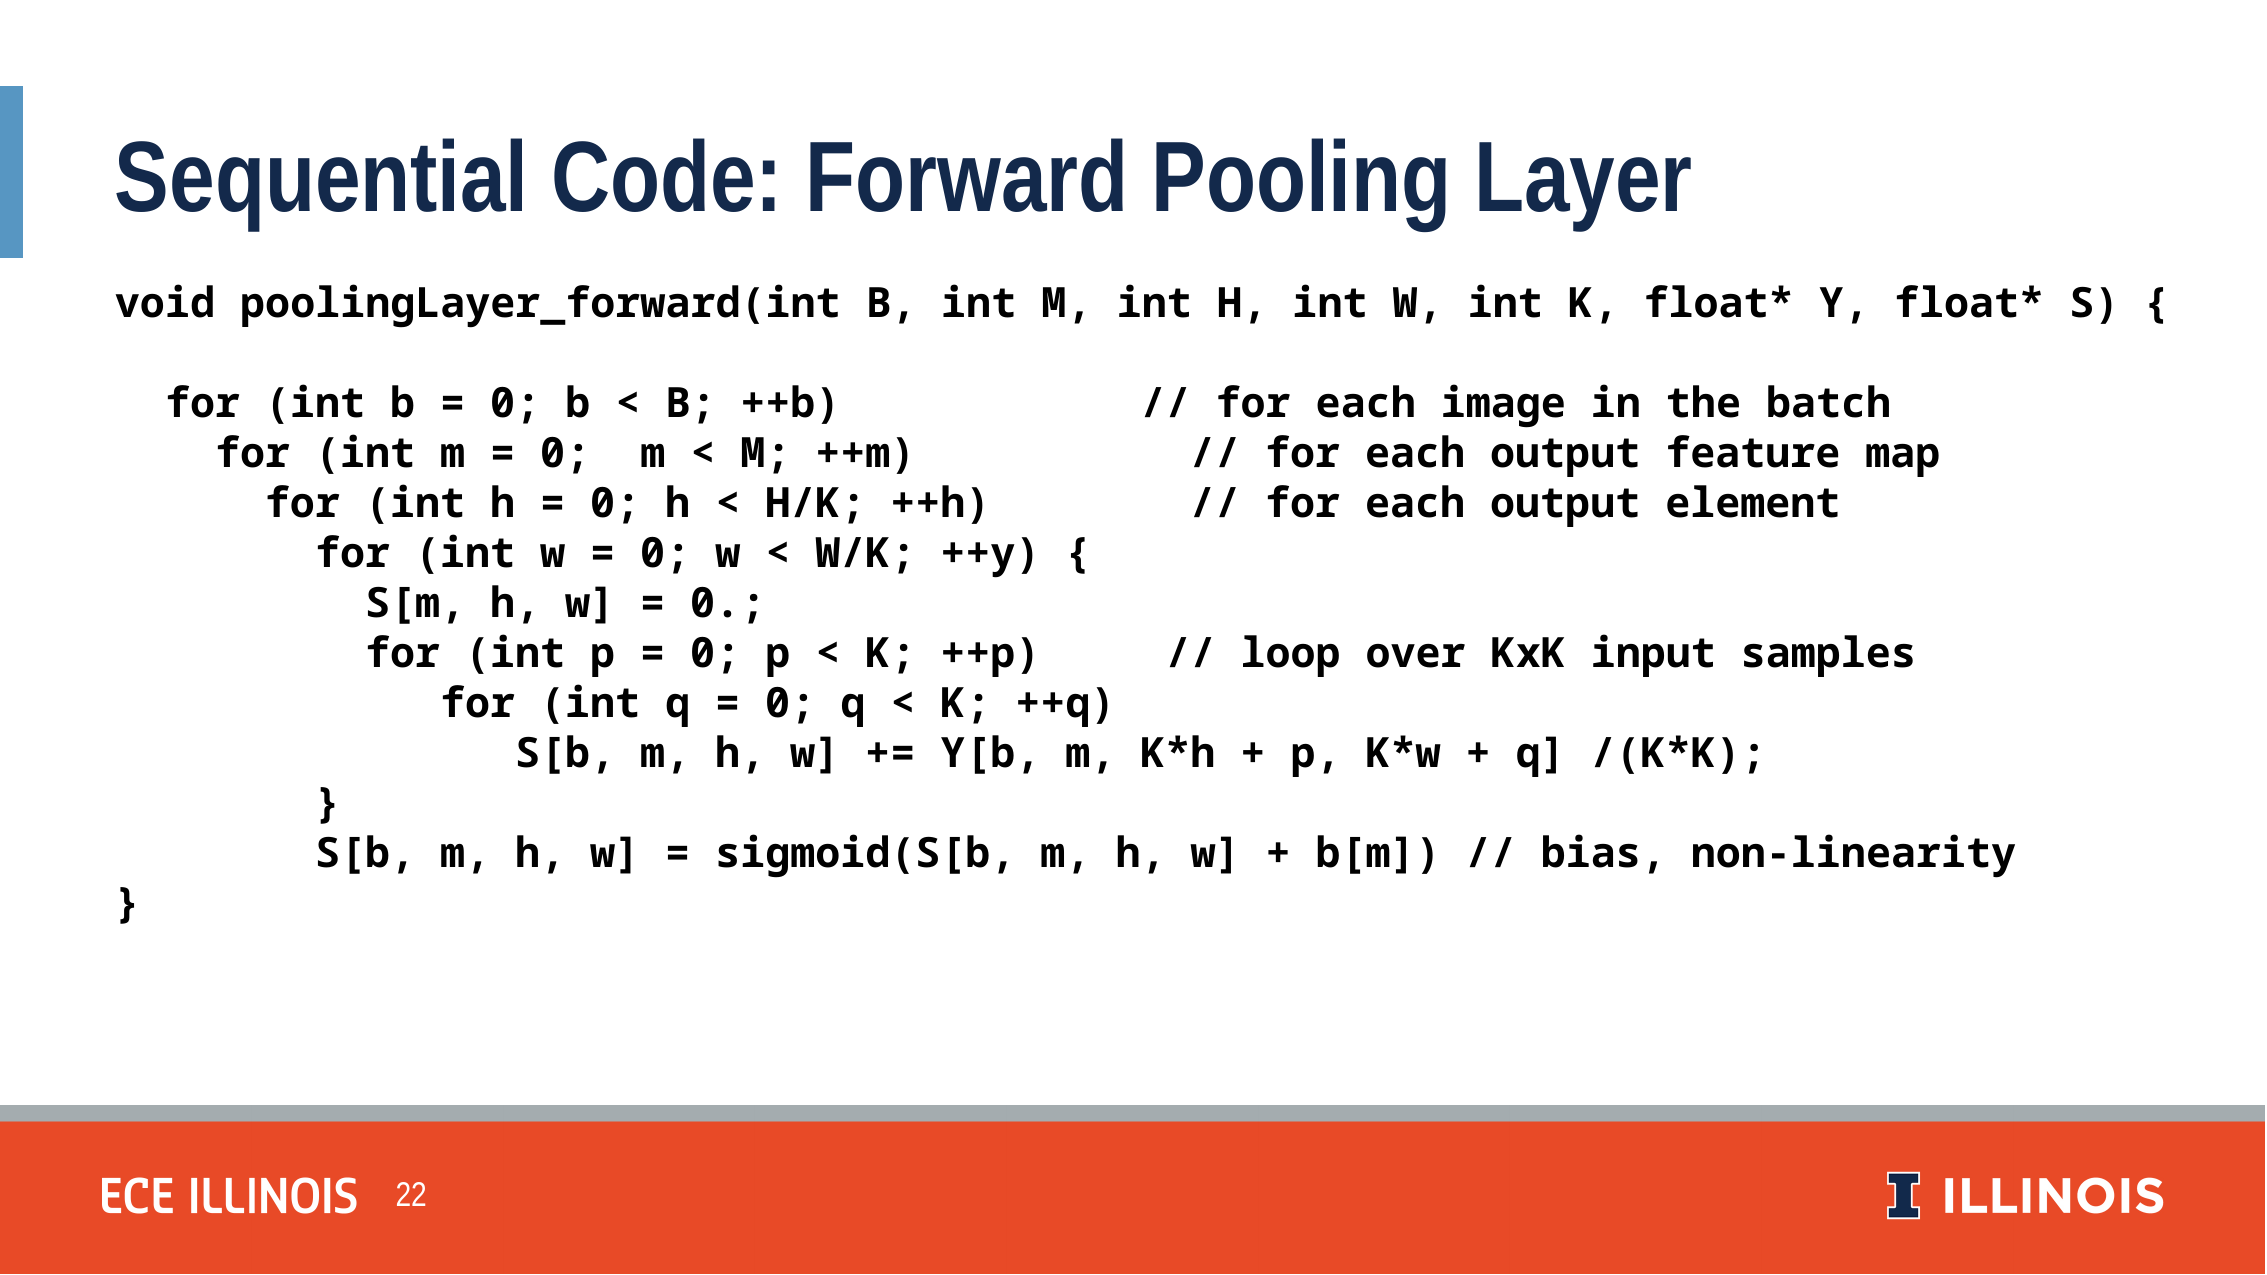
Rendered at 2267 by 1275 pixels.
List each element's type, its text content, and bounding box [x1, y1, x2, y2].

list void poolingLayer_forward(int B, int M, int H, int W, int K, float* Y, float* S) { for (int b = 0; b < B; ++b) // for each image in the batch for (int m = 0; m < M; ++m) // for each output feature map for (int h = 0; h < H/K; ++h) // for each output element for (int w = 0; w < W/K; ++y) { S[m, h, w] = 0.; for (int p = 0; p < K; ++p) // loop over KxK input samples for (int q = 0; q < K; ++q) S[b, m, h, w] += Y[b, m, K*h + p, K*w + q] /(K*K); } S[b, m, h, w] = sigmoid(S[b, m, h, w] + b[m]) // bias, non-linearity } [100, 267, 2184, 1102]
picture [0, 1105, 2265, 1274]
list Sequential Code: Forward Pooling Layer [100, 104, 2173, 224]
